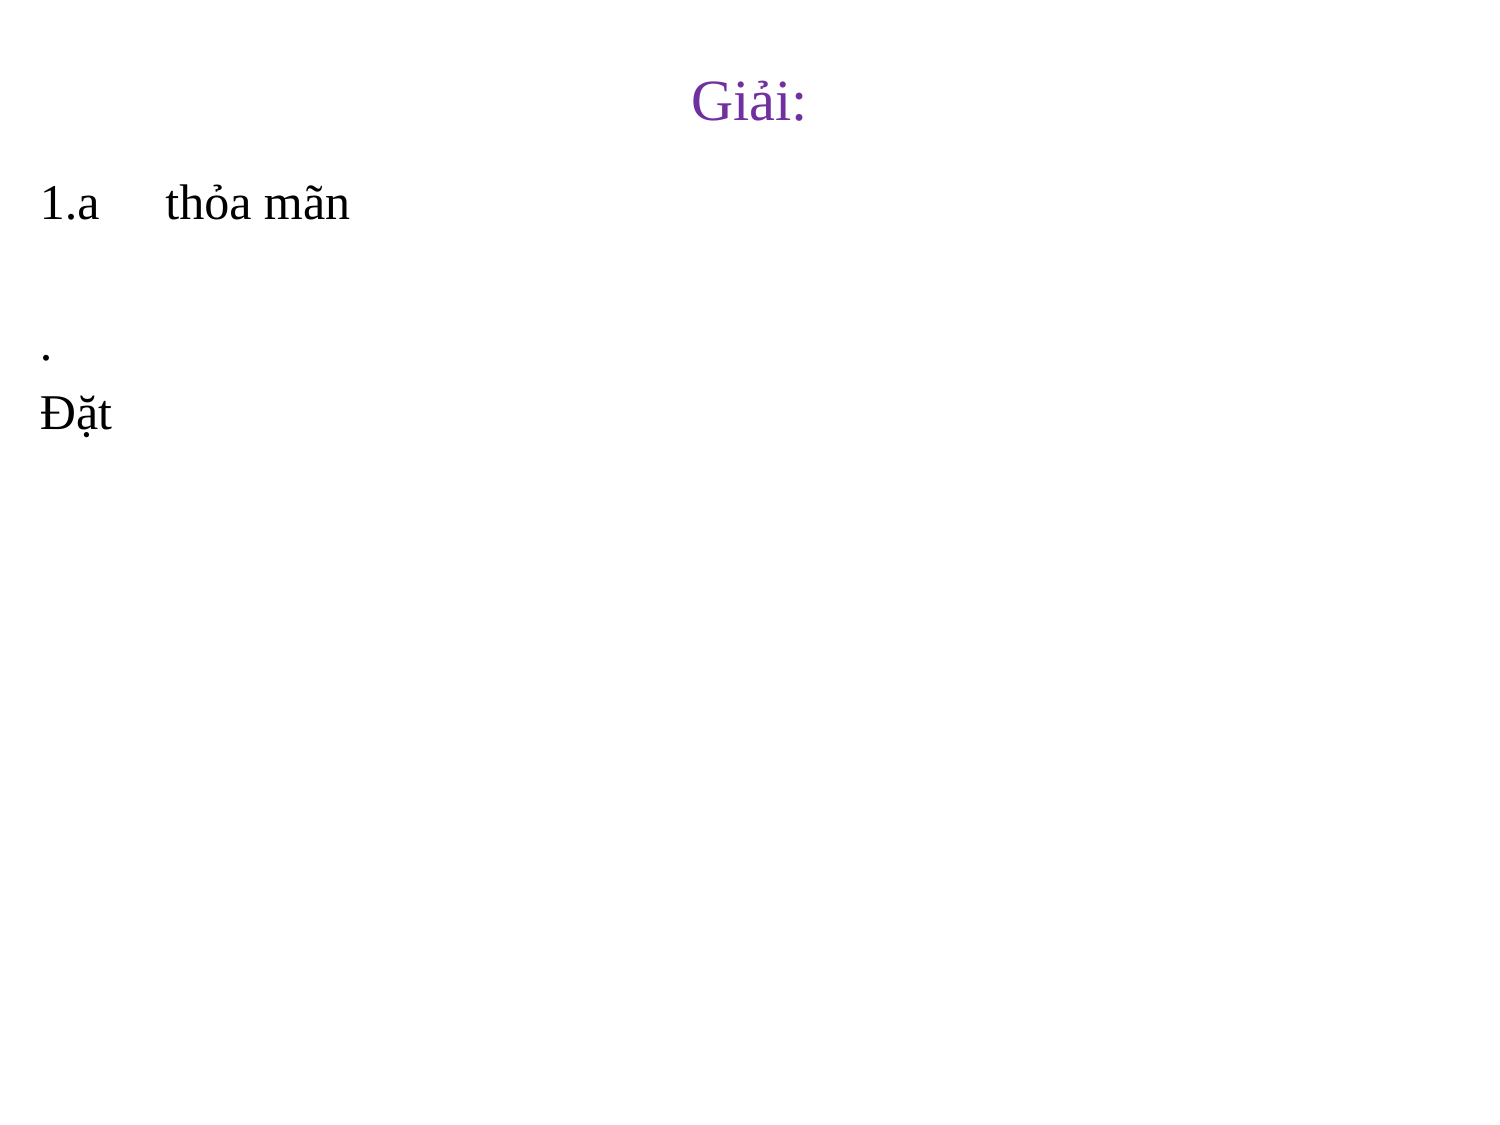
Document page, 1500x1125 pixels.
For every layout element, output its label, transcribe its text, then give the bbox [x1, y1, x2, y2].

title Giải: [75, 45, 1425, 150]
